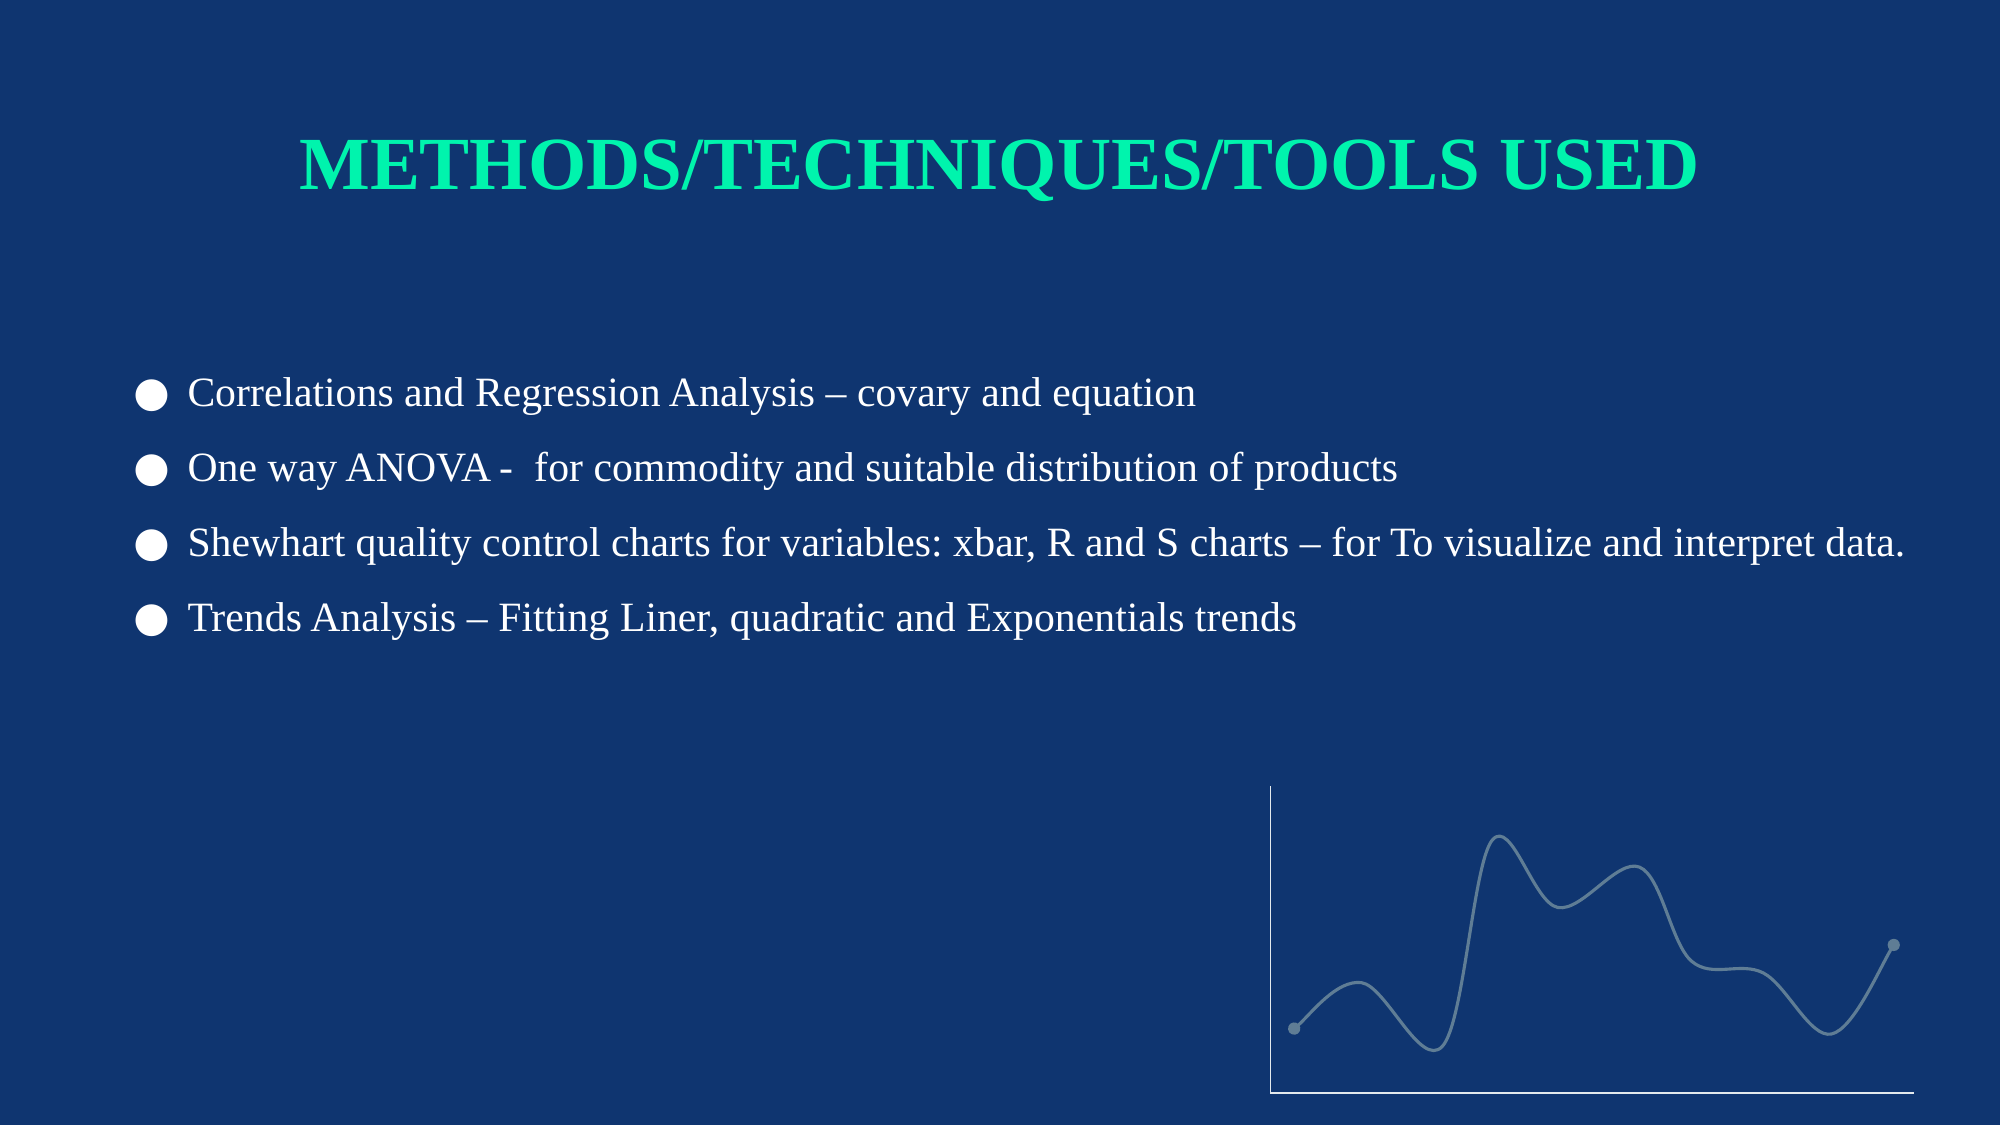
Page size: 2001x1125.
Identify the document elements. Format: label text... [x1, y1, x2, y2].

list Correlations and Regression Analysis – covary and equation One way ANOVA - for commodity and suitable distribution of products Shewhart quality control charts for variables: xbar, R and S charts – for To visualize and interpret data. Trends Analysis – Fitting Liner, quadratic and Exponentials trends [112, 293, 1914, 837]
title METHODS/TECHNIQUES/TOOLS USED [157, 101, 1843, 208]
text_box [1270, 785, 1914, 1095]
